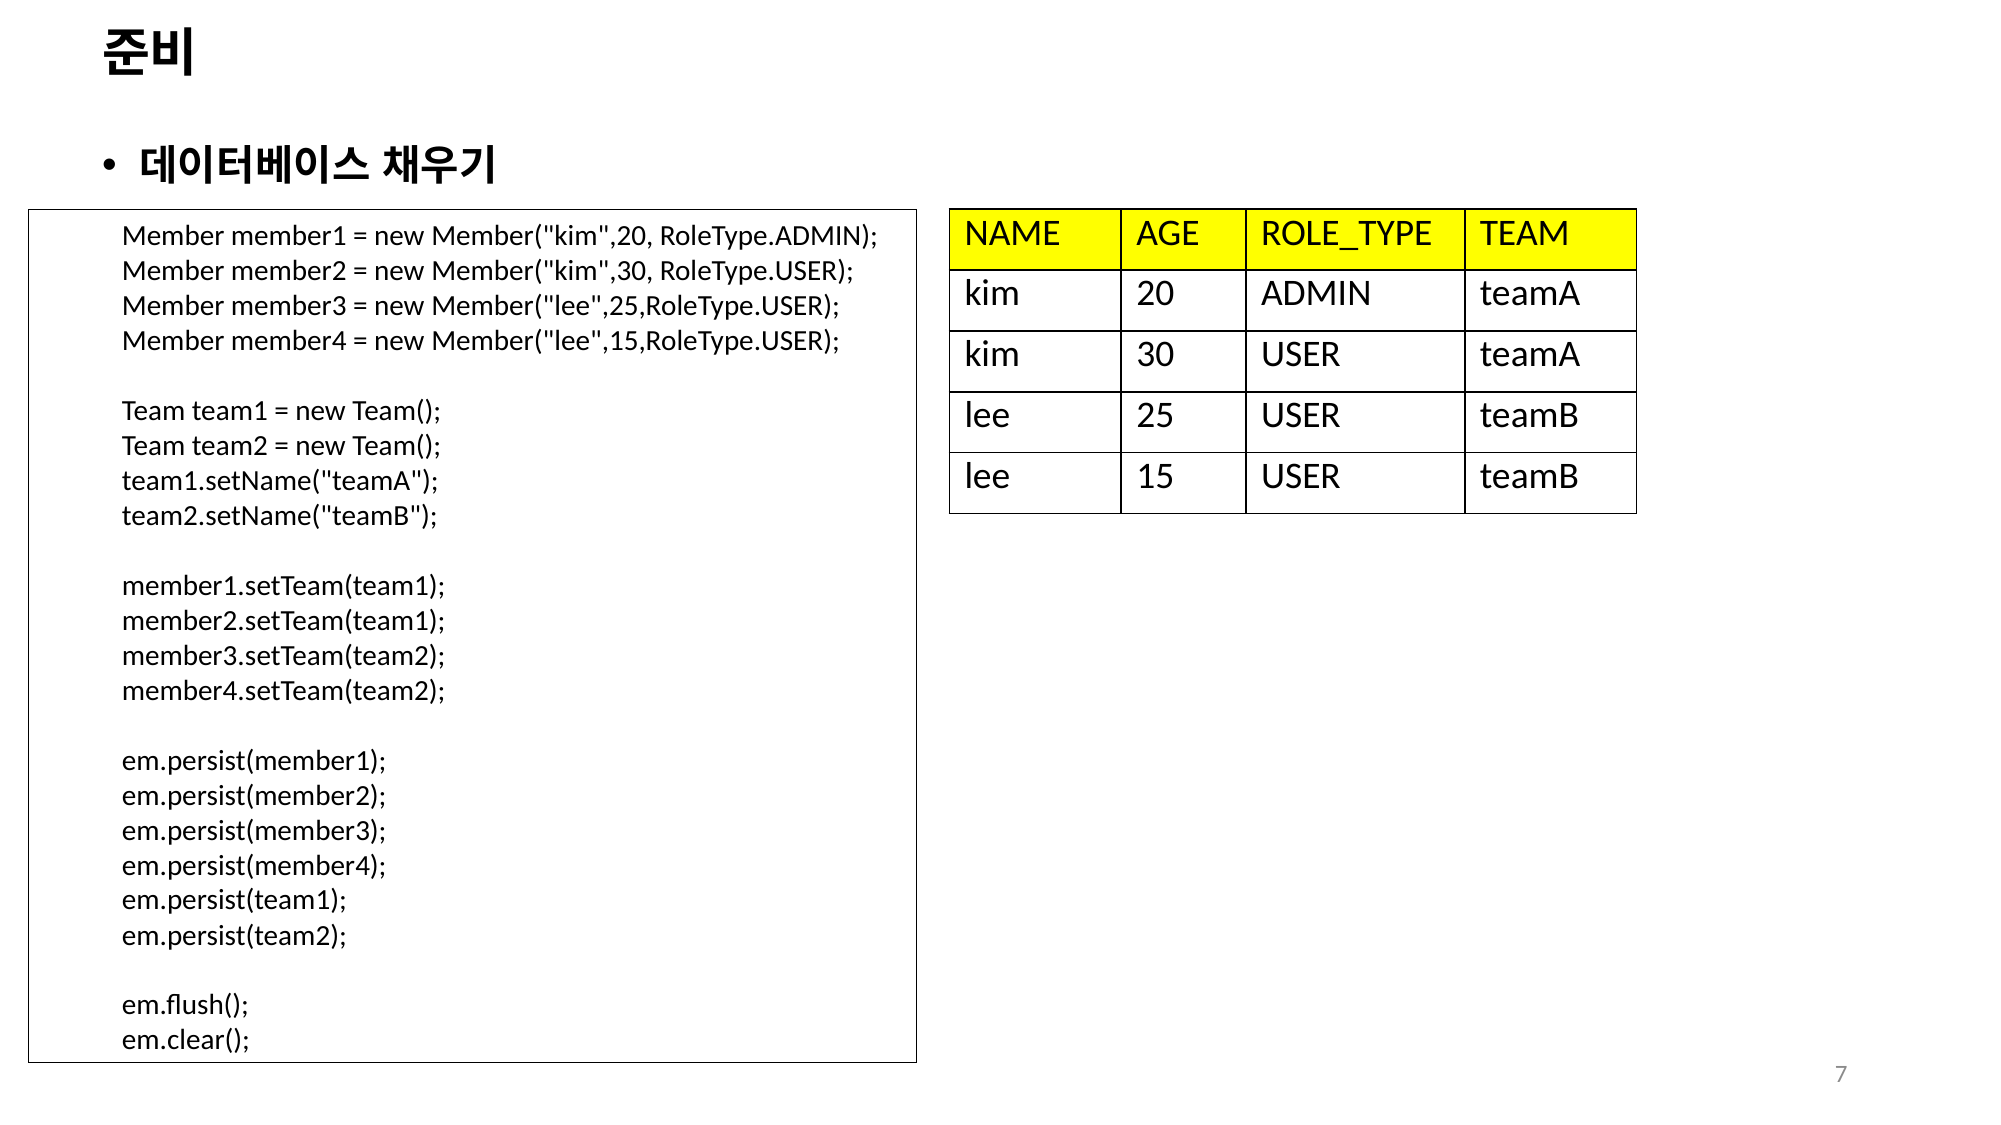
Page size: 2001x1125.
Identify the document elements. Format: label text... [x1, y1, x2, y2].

list 데이터베이스 채우기 [87, 106, 1946, 1103]
table_cell teamB [1466, 393, 1636, 452]
table_header NAME [950, 210, 1120, 269]
table_cell teamB [1466, 453, 1636, 513]
table_cell 20 [1122, 271, 1245, 330]
table_cell ADMIN [1247, 271, 1464, 330]
table_cell lee [950, 453, 1120, 513]
table_cell USER [1247, 332, 1464, 391]
table_cell kim [950, 271, 1120, 330]
table_header AGE [1122, 210, 1245, 269]
slide_number 7 [1412, 1042, 1863, 1103]
table_cell teamA [1466, 332, 1636, 391]
table_header TEAM [1466, 210, 1636, 269]
table_cell USER [1247, 393, 1464, 452]
table_cell lee [950, 393, 1120, 452]
title 준비 [87, 26, 1812, 83]
table_cell 25 [1122, 393, 1245, 452]
table_cell teamA [1466, 271, 1636, 330]
table_cell USER [1247, 453, 1464, 513]
table_header ROLE_TYPE [1247, 210, 1464, 269]
text_box Member member1 = new Member("kim",20, RoleType.ADMIN); Member member2 = new Member("kim",30, RoleType.USER); Member member3 = new Member("lee",25,RoleType.USER); Member member4 = new Member("lee",15,RoleType.USER); Team team1 = new Team(); Team team2 = new Team(); team1.setName("teamA"); team2.setName("teamB"); member1.setTeam(team1); member2.setTeam(team1); member3.setTeam(team2); member4.setTeam(team2); em.persist(member1); em.persist(member2); em.persist(member3); em.persist(member4); em.persist(team1); em.persist(team2); em.flush(); em.clear(); [28, 209, 917, 1063]
table_cell 30 [1122, 332, 1245, 391]
table_cell 15 [1122, 453, 1245, 513]
table_cell kim [950, 332, 1120, 391]
